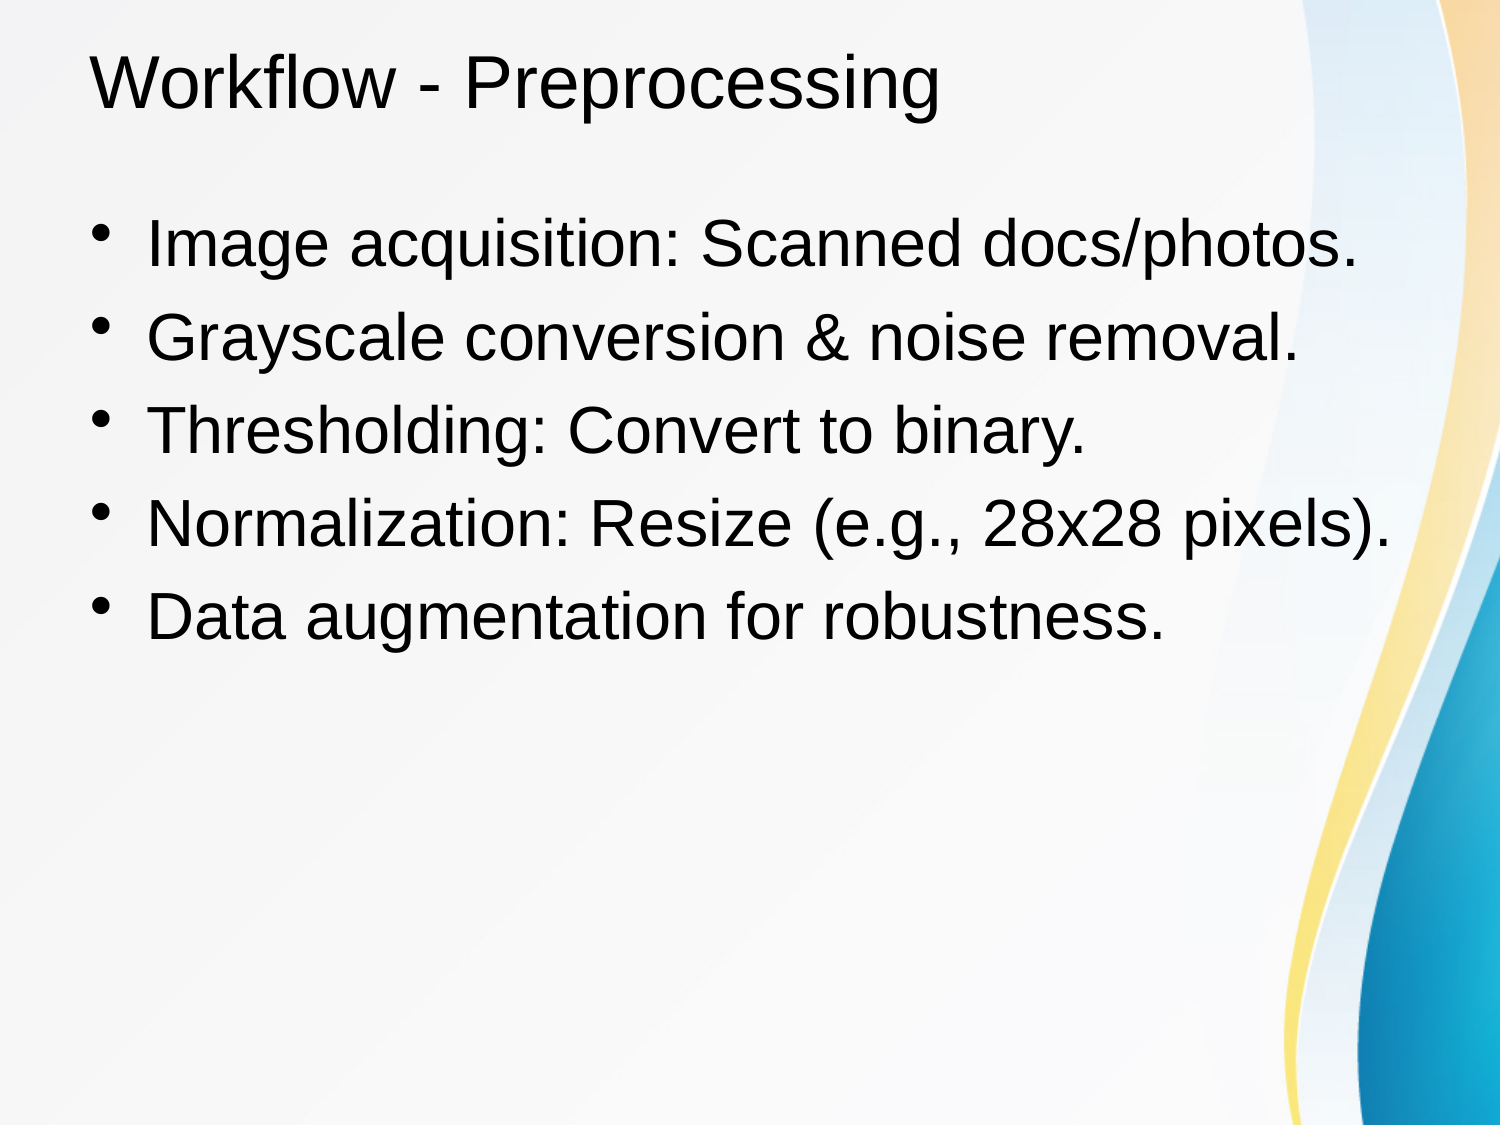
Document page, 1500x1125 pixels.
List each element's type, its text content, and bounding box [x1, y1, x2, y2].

title Workflow - Preprocessing [74, 30, 1426, 127]
picture [0, 0, 1500, 1125]
list Image acquisition: Scanned docs/photos. Grayscale conversion & noise removal. Thresholding: Convert to binary. Normalization: Resize (e.g., 28x28 pixels). Data augmentation for robustness. [74, 192, 1426, 1006]
